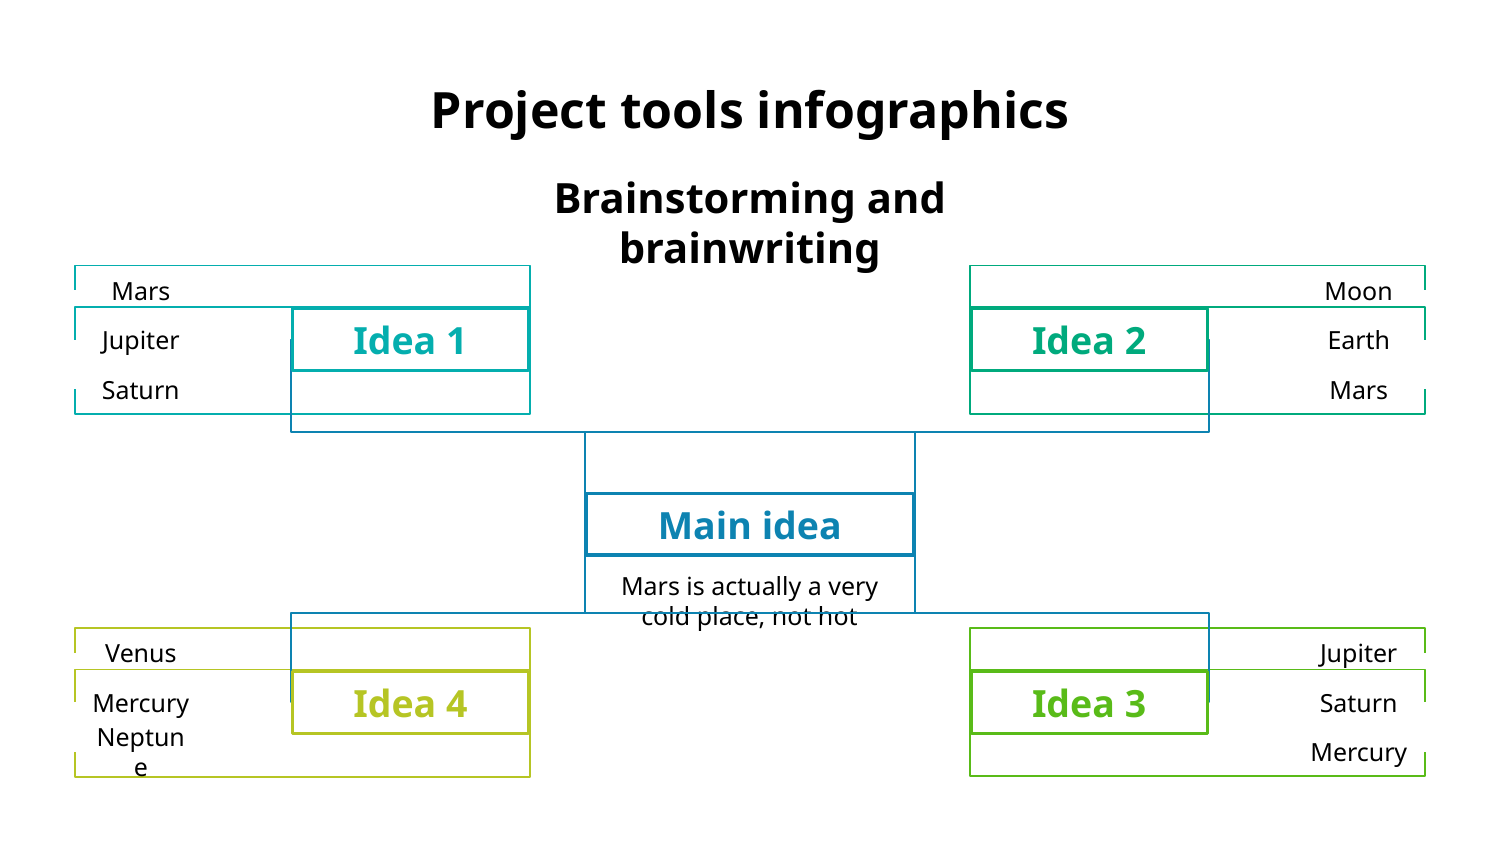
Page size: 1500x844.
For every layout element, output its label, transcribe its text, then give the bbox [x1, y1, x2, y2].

title Project tools infographics [118, 72, 1382, 145]
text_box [971, 265, 1426, 414]
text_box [74, 627, 529, 777]
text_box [206, 289, 1294, 752]
text_box Brainstorming and brainwriting [405, 191, 1095, 254]
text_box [971, 627, 1426, 777]
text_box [74, 265, 529, 414]
